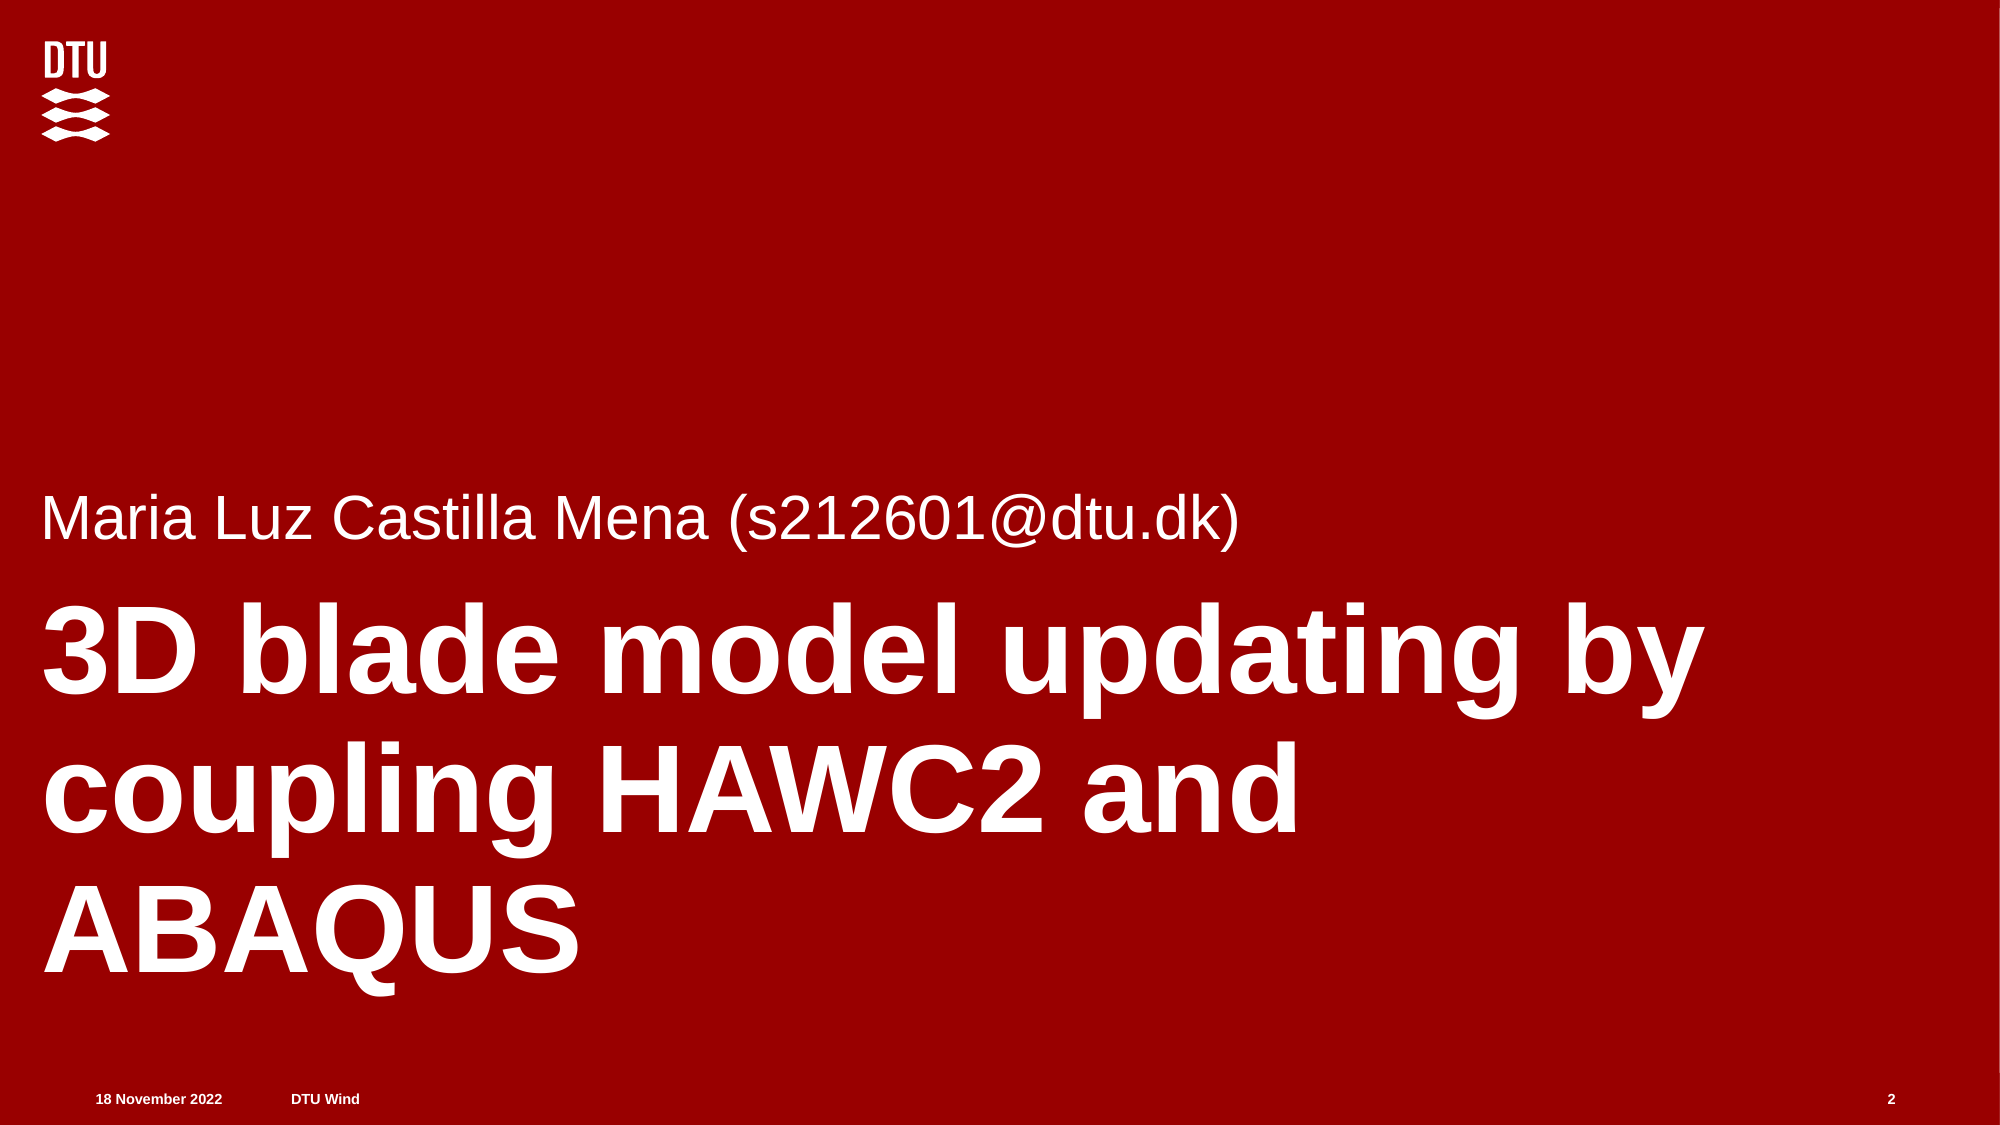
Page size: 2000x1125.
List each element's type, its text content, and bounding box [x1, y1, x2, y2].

slide_number 2 [1887, 1073, 1959, 1125]
subtitle Maria Luz Castilla Mena (s212601@dtu.dk) [40, 279, 1819, 553]
title 3D blade model updating by coupling HAWC2 and ABAQUS [40, 581, 1820, 1026]
